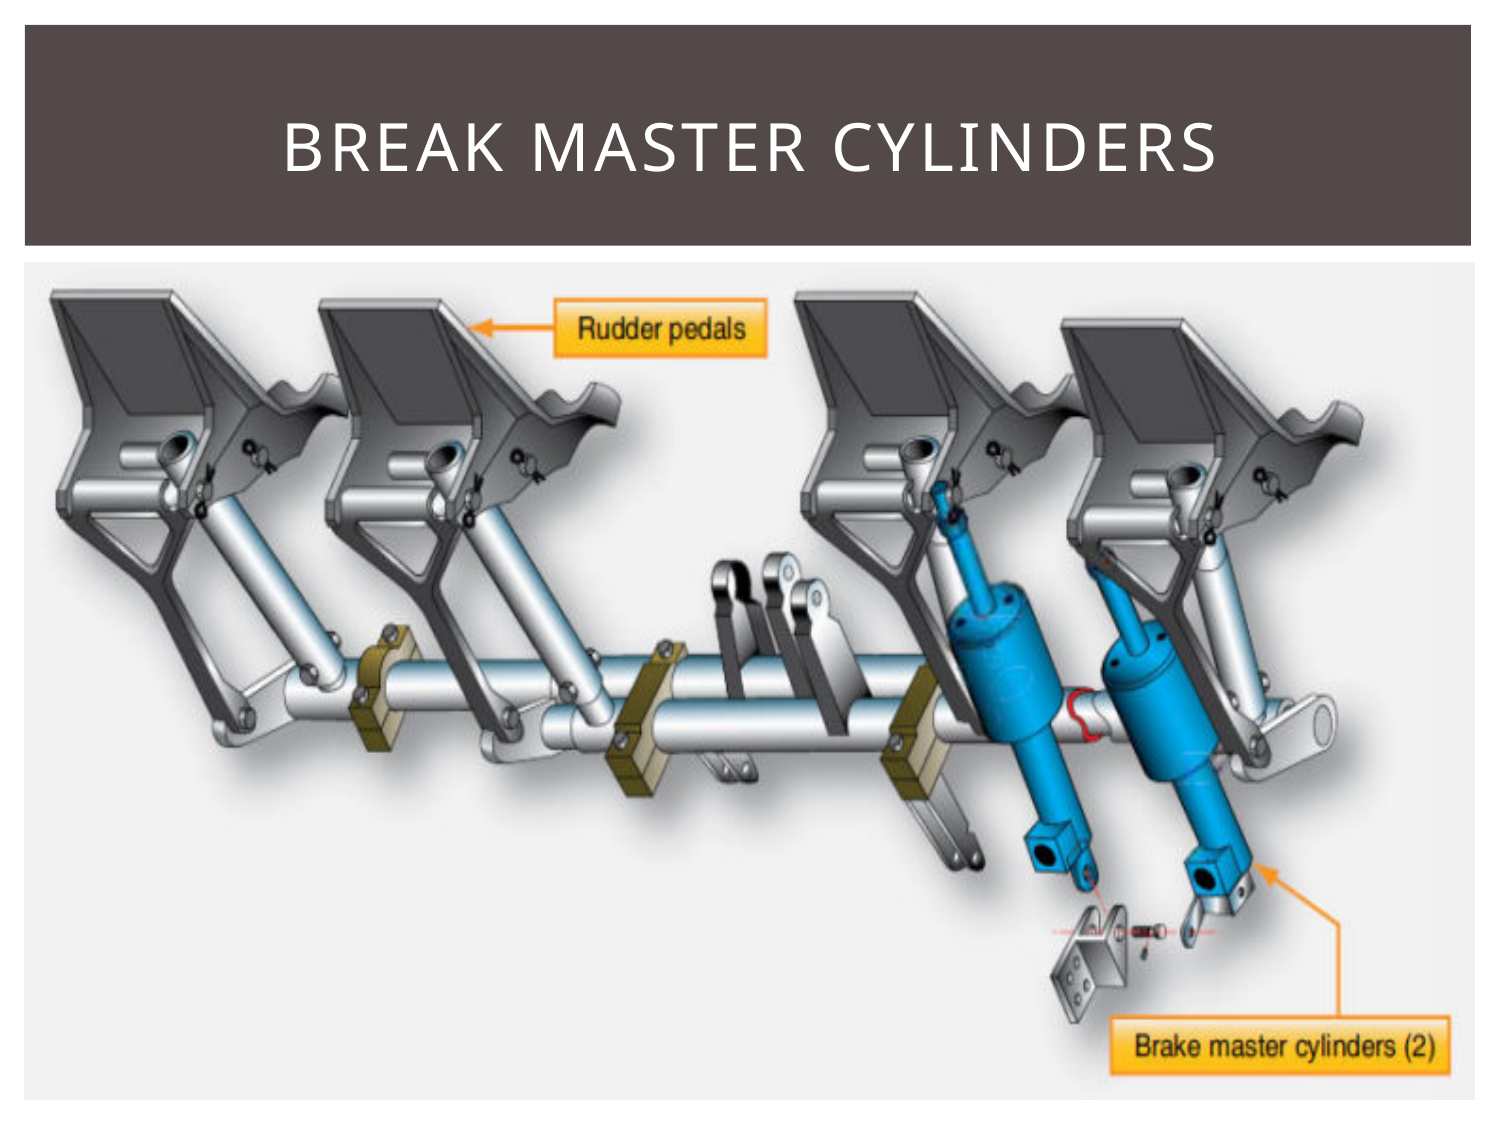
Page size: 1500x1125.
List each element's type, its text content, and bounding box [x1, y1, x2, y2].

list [24, 262, 1476, 1101]
title Break master cylinders [62, 58, 1438, 232]
